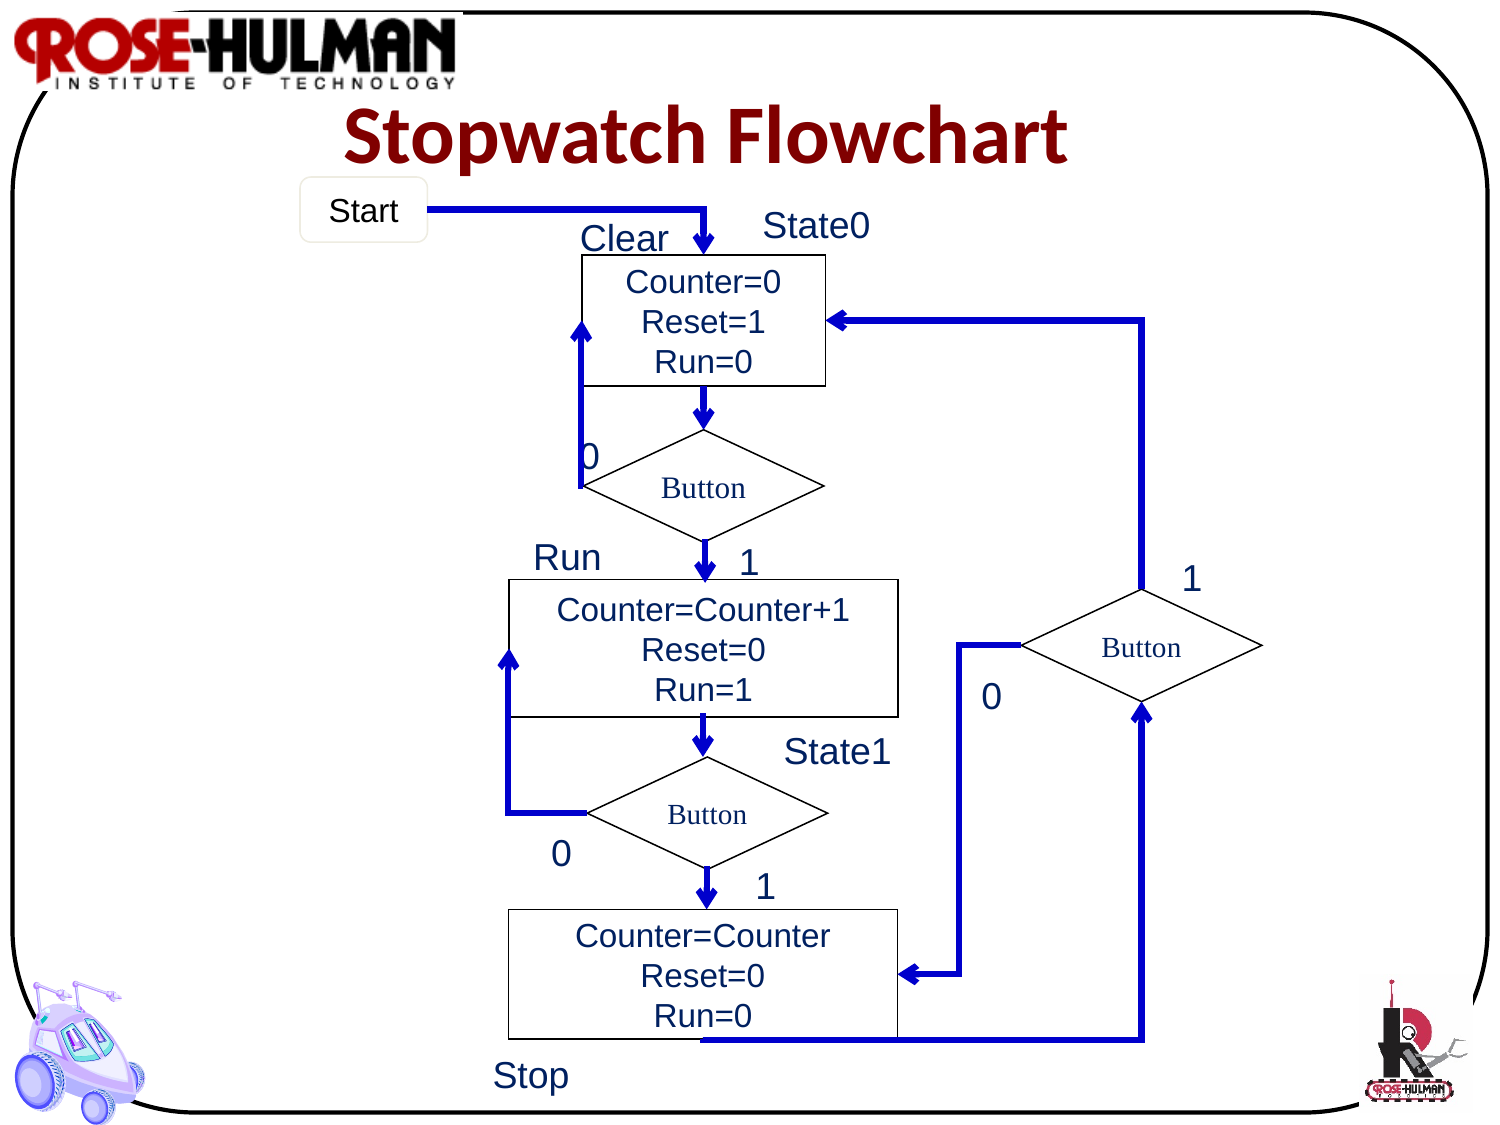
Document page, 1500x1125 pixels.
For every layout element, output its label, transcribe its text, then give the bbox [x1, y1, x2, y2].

picture [1359, 974, 1473, 1113]
picture [10, 12, 463, 91]
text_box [299, 176, 1263, 1093]
title Stopwatch Flowchart [207, 72, 1206, 188]
